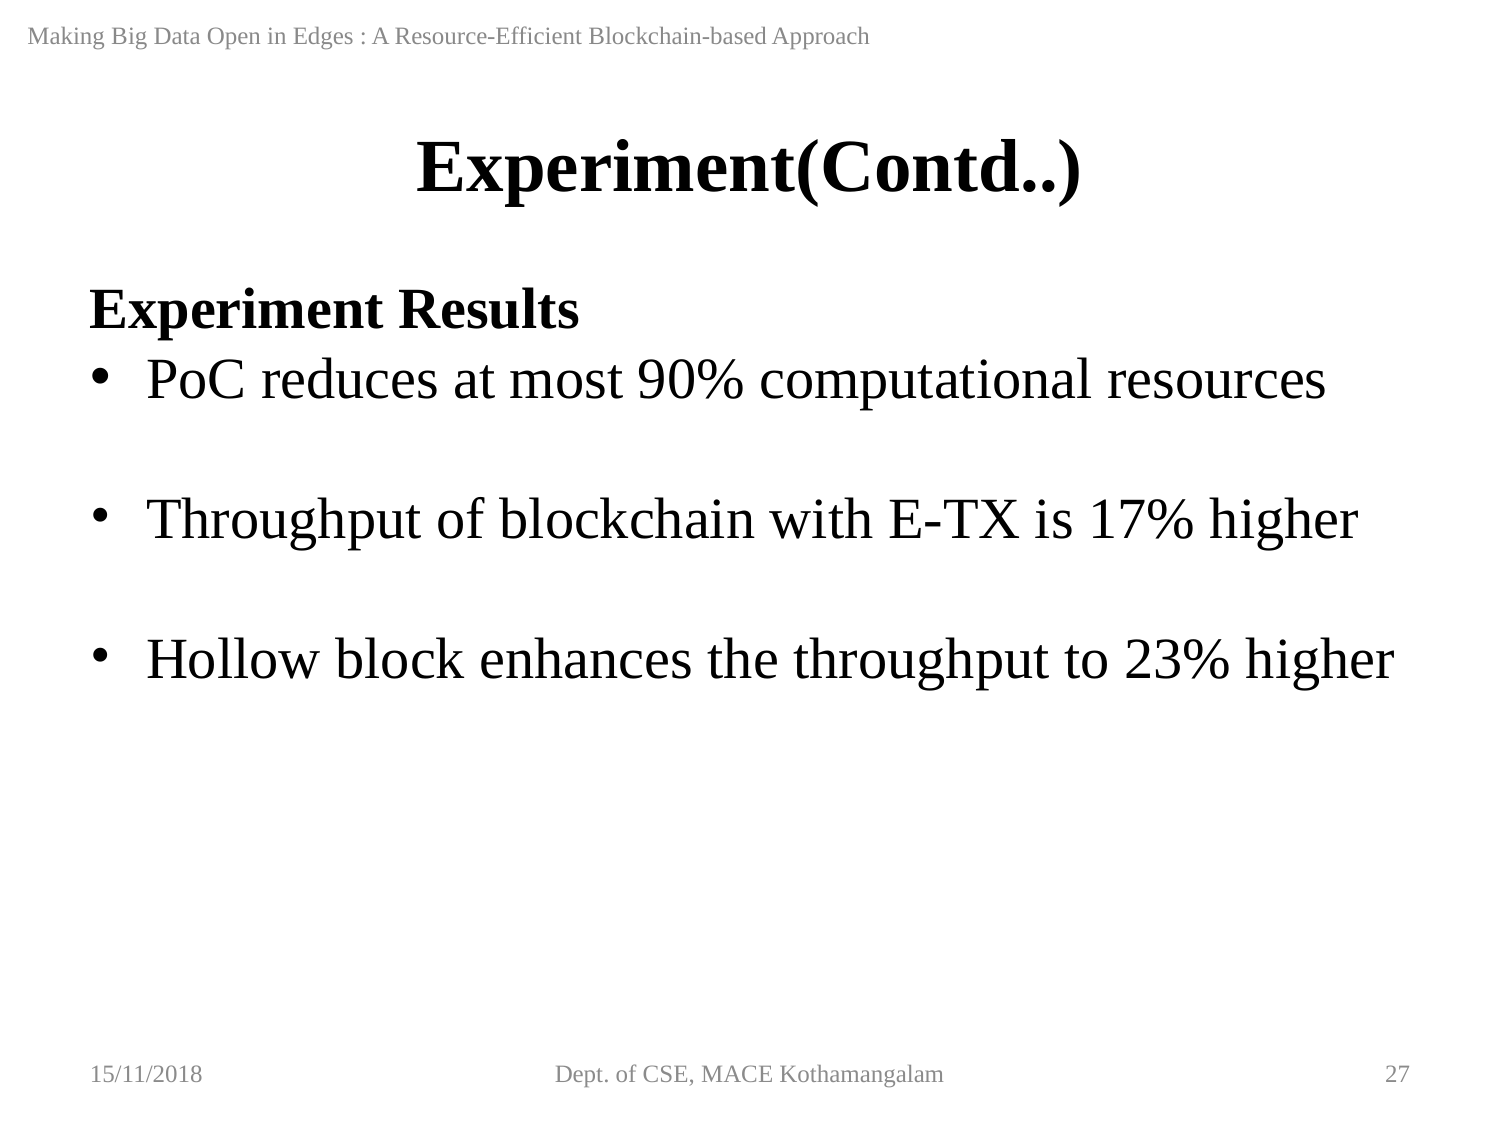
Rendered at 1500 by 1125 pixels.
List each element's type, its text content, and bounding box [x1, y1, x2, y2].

text_box ‹#› [1074, 1042, 1425, 1103]
text_box Making Big Data Open in Edges : A Resource-Efficient Blockchain-based Approach [12, 12, 1263, 58]
text_box Experiment(Contd..) [75, 45, 1425, 233]
text_box Experiment Results PoC reduces at most 90% computational resources Throughput of blockchain with E-TX is 17% higher Hollow block enhances the throughput to 23% higher [75, 262, 1425, 1005]
text_box 15/11/2018 [74, 1042, 425, 1103]
text_box Dept. of CSE, MACE Kothamangalam [512, 1042, 988, 1103]
